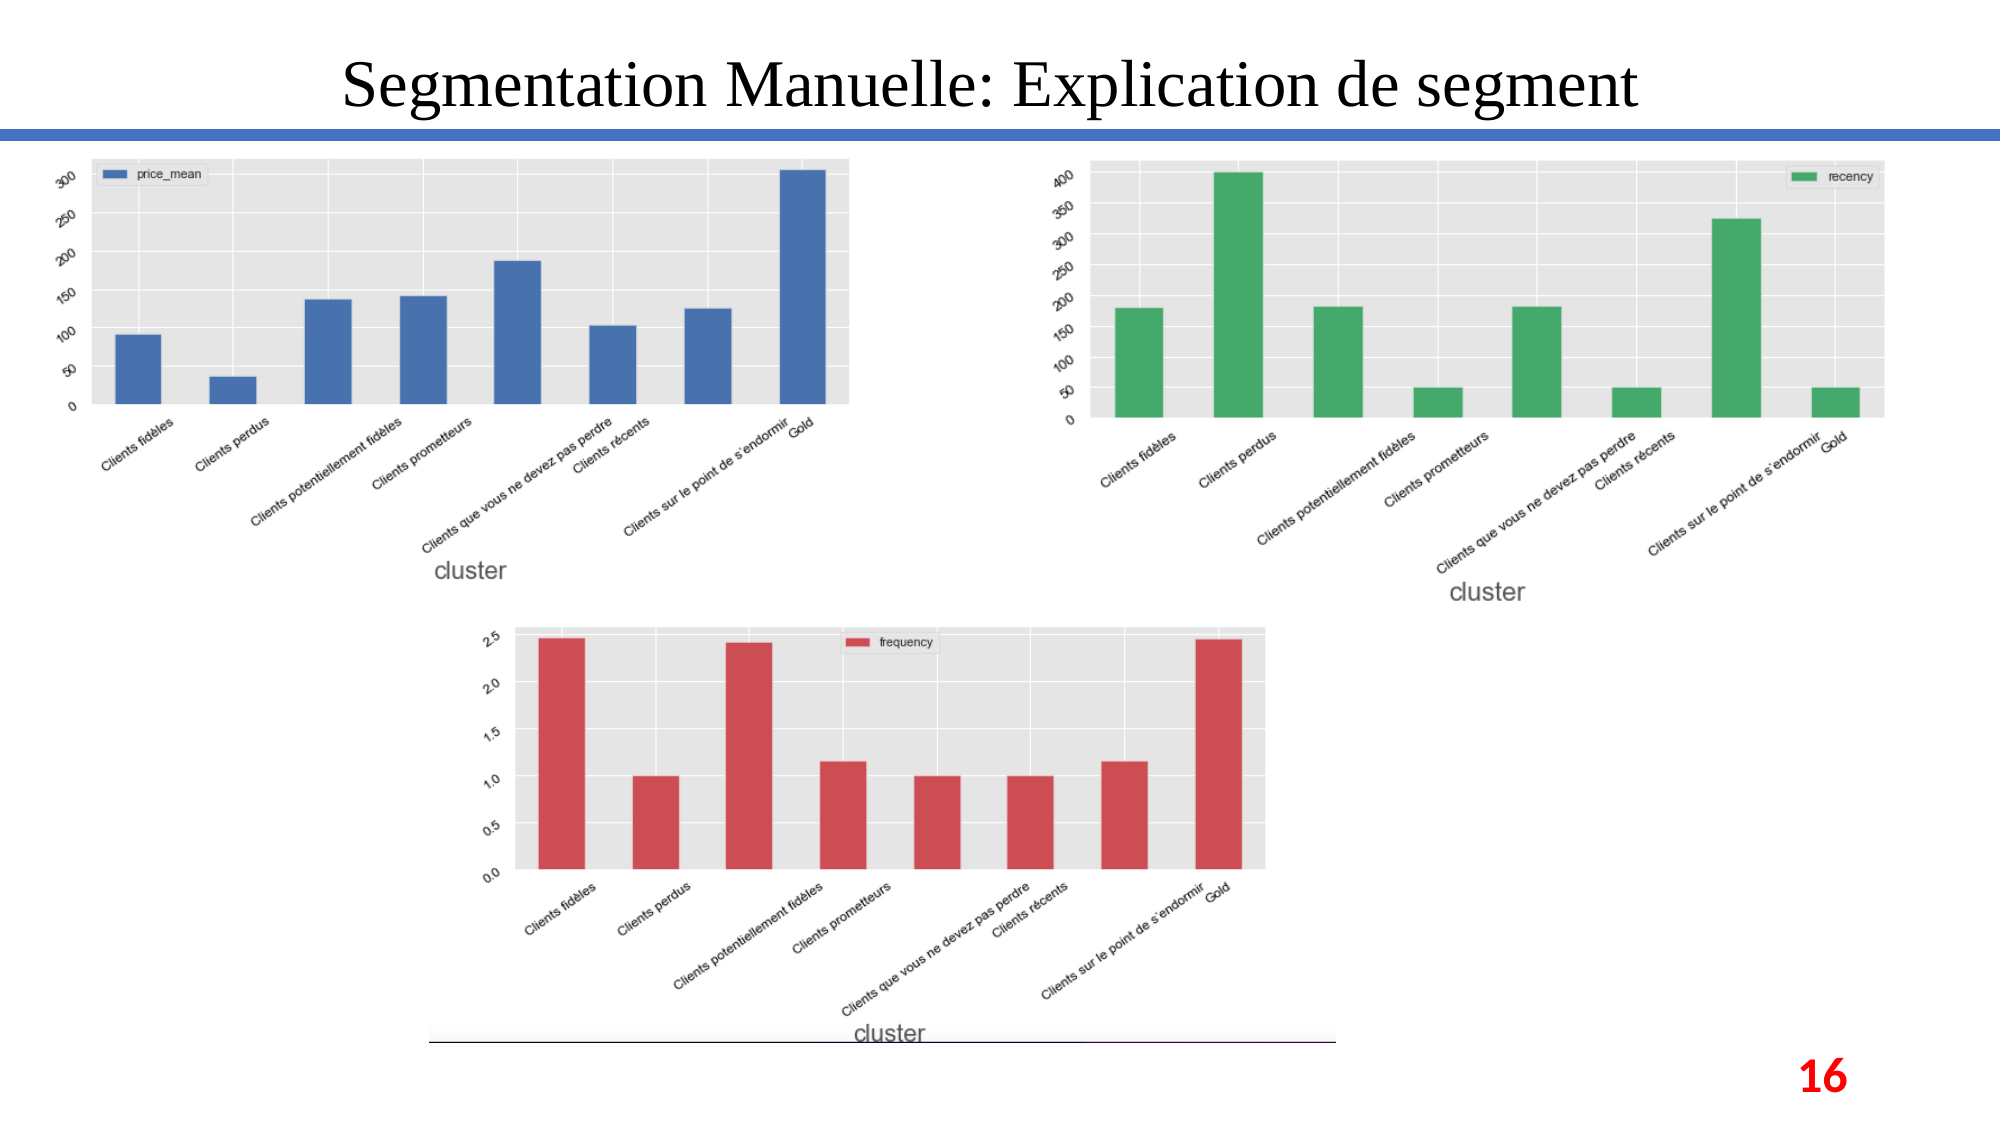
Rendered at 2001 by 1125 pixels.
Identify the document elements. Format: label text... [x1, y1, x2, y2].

text_box Segmentation Manuelle: Explication de segment [0, 31, 2000, 127]
picture [429, 150, 1988, 1043]
slide_number 16 [1412, 1042, 1863, 1103]
picture [0, 143, 923, 595]
